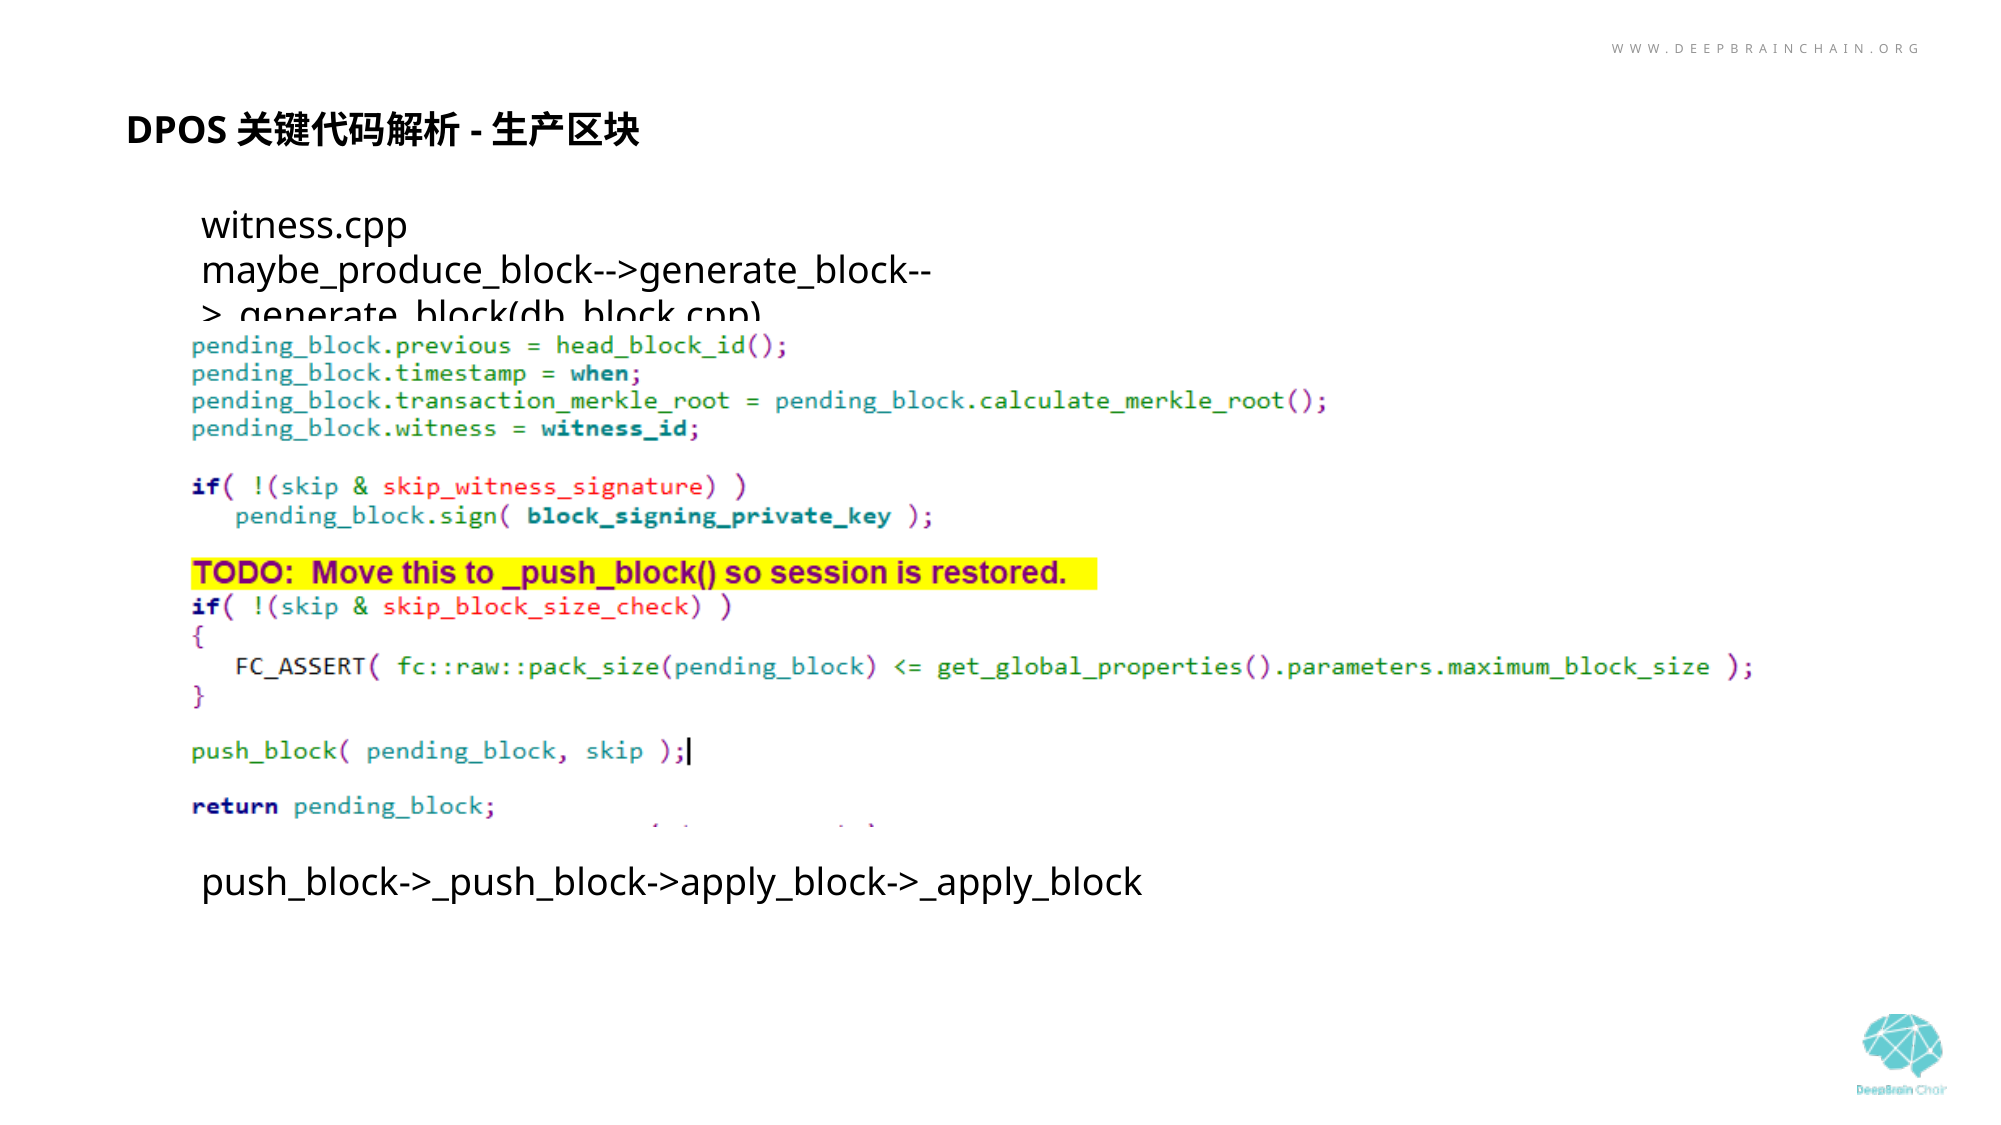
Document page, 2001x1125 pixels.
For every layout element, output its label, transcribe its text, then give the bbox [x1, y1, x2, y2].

text_box WWW.DEEPBRAINCHAIN.ORG [1604, 33, 1960, 64]
text_box witness.cpp maybe_produce_block-->generate_block-->_generate_block(db_block.cpp) [193, 193, 1473, 320]
text_box DPOS关键代码解析-生产区块 [118, 98, 853, 159]
picture [1857, 1014, 1947, 1096]
text_box push_block->_push_block->apply_block->_apply_block [193, 850, 1818, 911]
picture [180, 320, 1777, 827]
